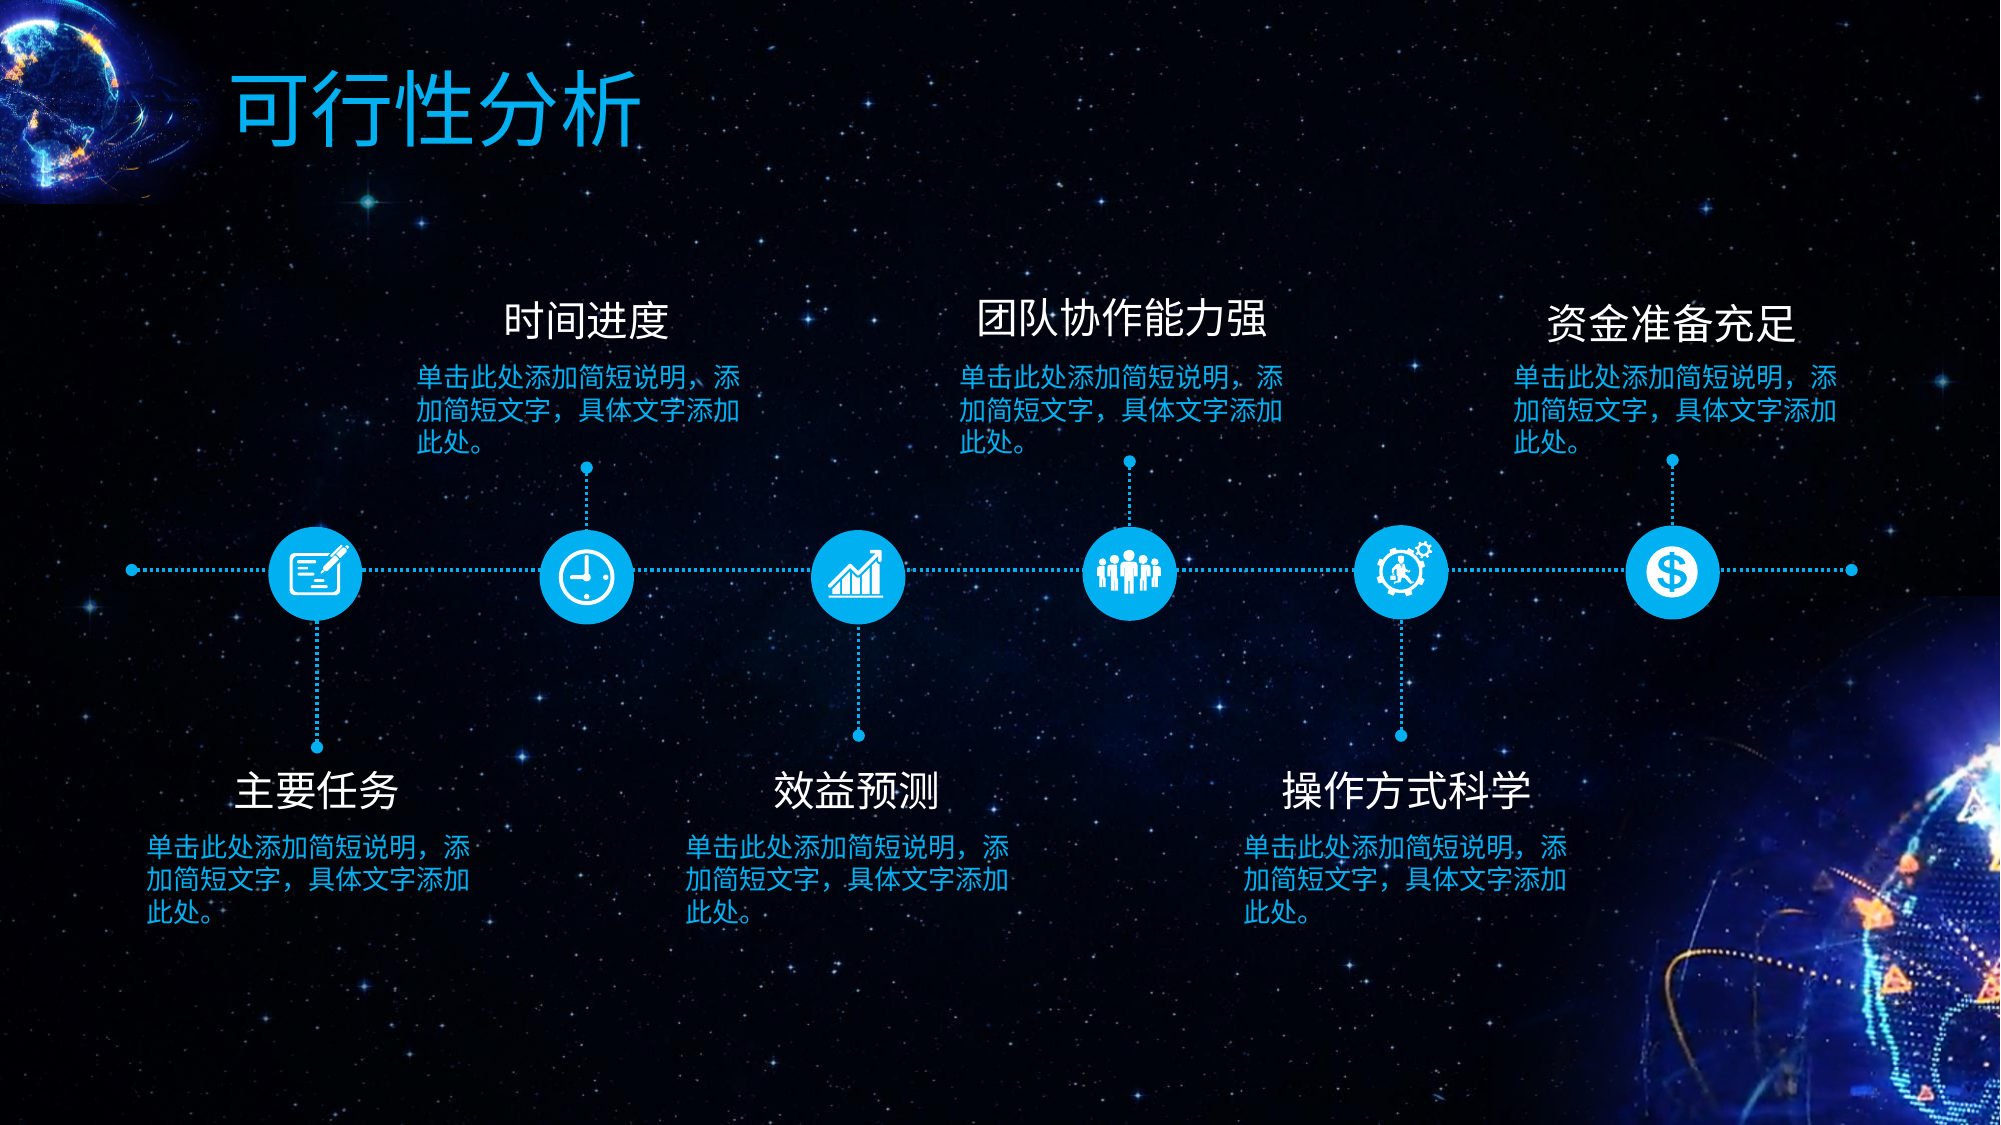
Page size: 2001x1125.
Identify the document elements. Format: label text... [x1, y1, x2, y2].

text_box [671, 530, 1027, 937]
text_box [944, 284, 1301, 621]
picture [0, 0, 2000, 1125]
text_box 可行性分析 [227, 57, 803, 158]
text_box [131, 526, 488, 937]
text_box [401, 287, 758, 625]
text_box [1228, 525, 1585, 937]
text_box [1498, 290, 1855, 620]
